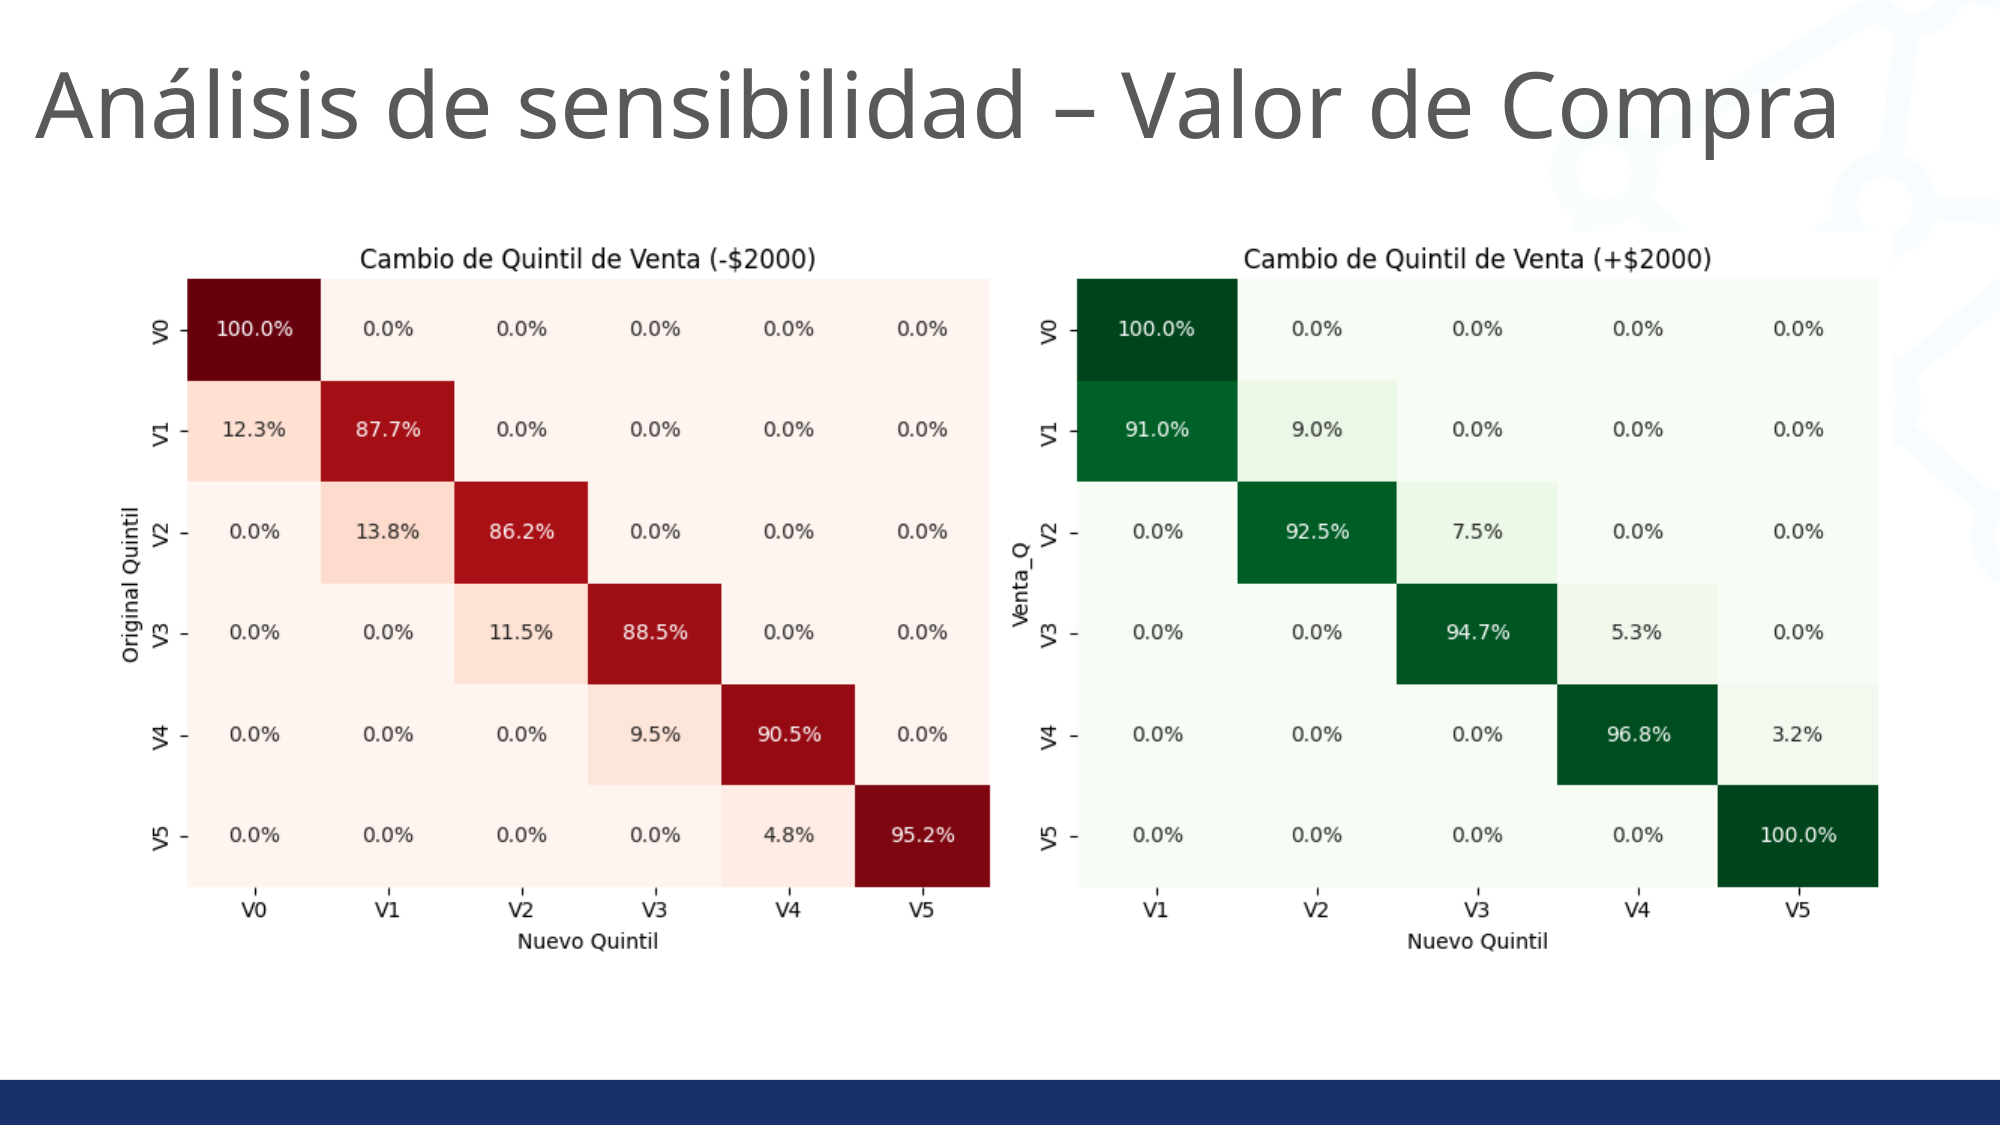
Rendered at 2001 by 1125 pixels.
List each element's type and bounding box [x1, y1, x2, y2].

list [0, 0, 2000, 1125]
picture [108, 231, 1892, 967]
